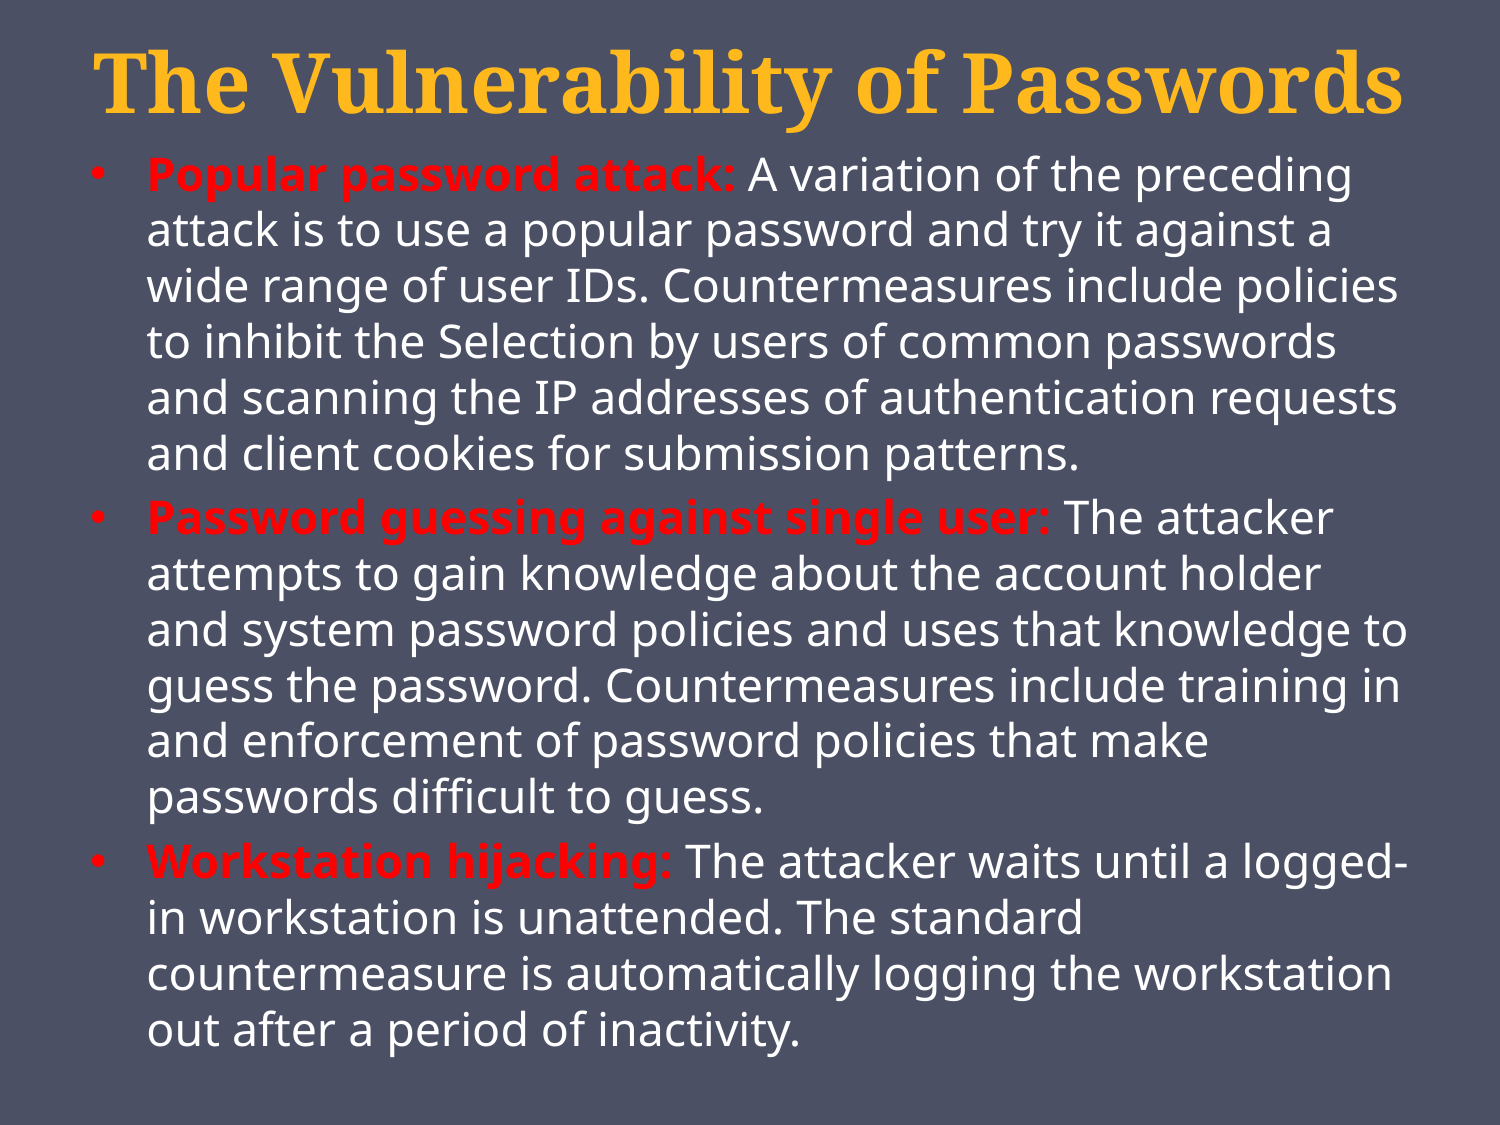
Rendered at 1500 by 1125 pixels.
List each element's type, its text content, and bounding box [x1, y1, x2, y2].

list Popular password attack: A variation of the preceding attack is to use a popular password and try it against a wide range of user IDs. Countermeasures include policies to inhibit the Selection by users of common passwords and scanning the IP addresses of authentication requests and client cookies for submission patterns. Password guessing against single user: The attacker attempts to gain knowledge about the account holder and system password policies and uses that knowledge to guess the password. Countermeasures include training in and enforcement of password policies that make passwords difficult to guess. Workstation hijacking: The attacker waits until a logged-in workstation is unattended. The standard countermeasure is automatically logging the workstation out after a period of inactivity. [75, 137, 1425, 1083]
title The Vulnerability of Passwords [75, 0, 1425, 137]
